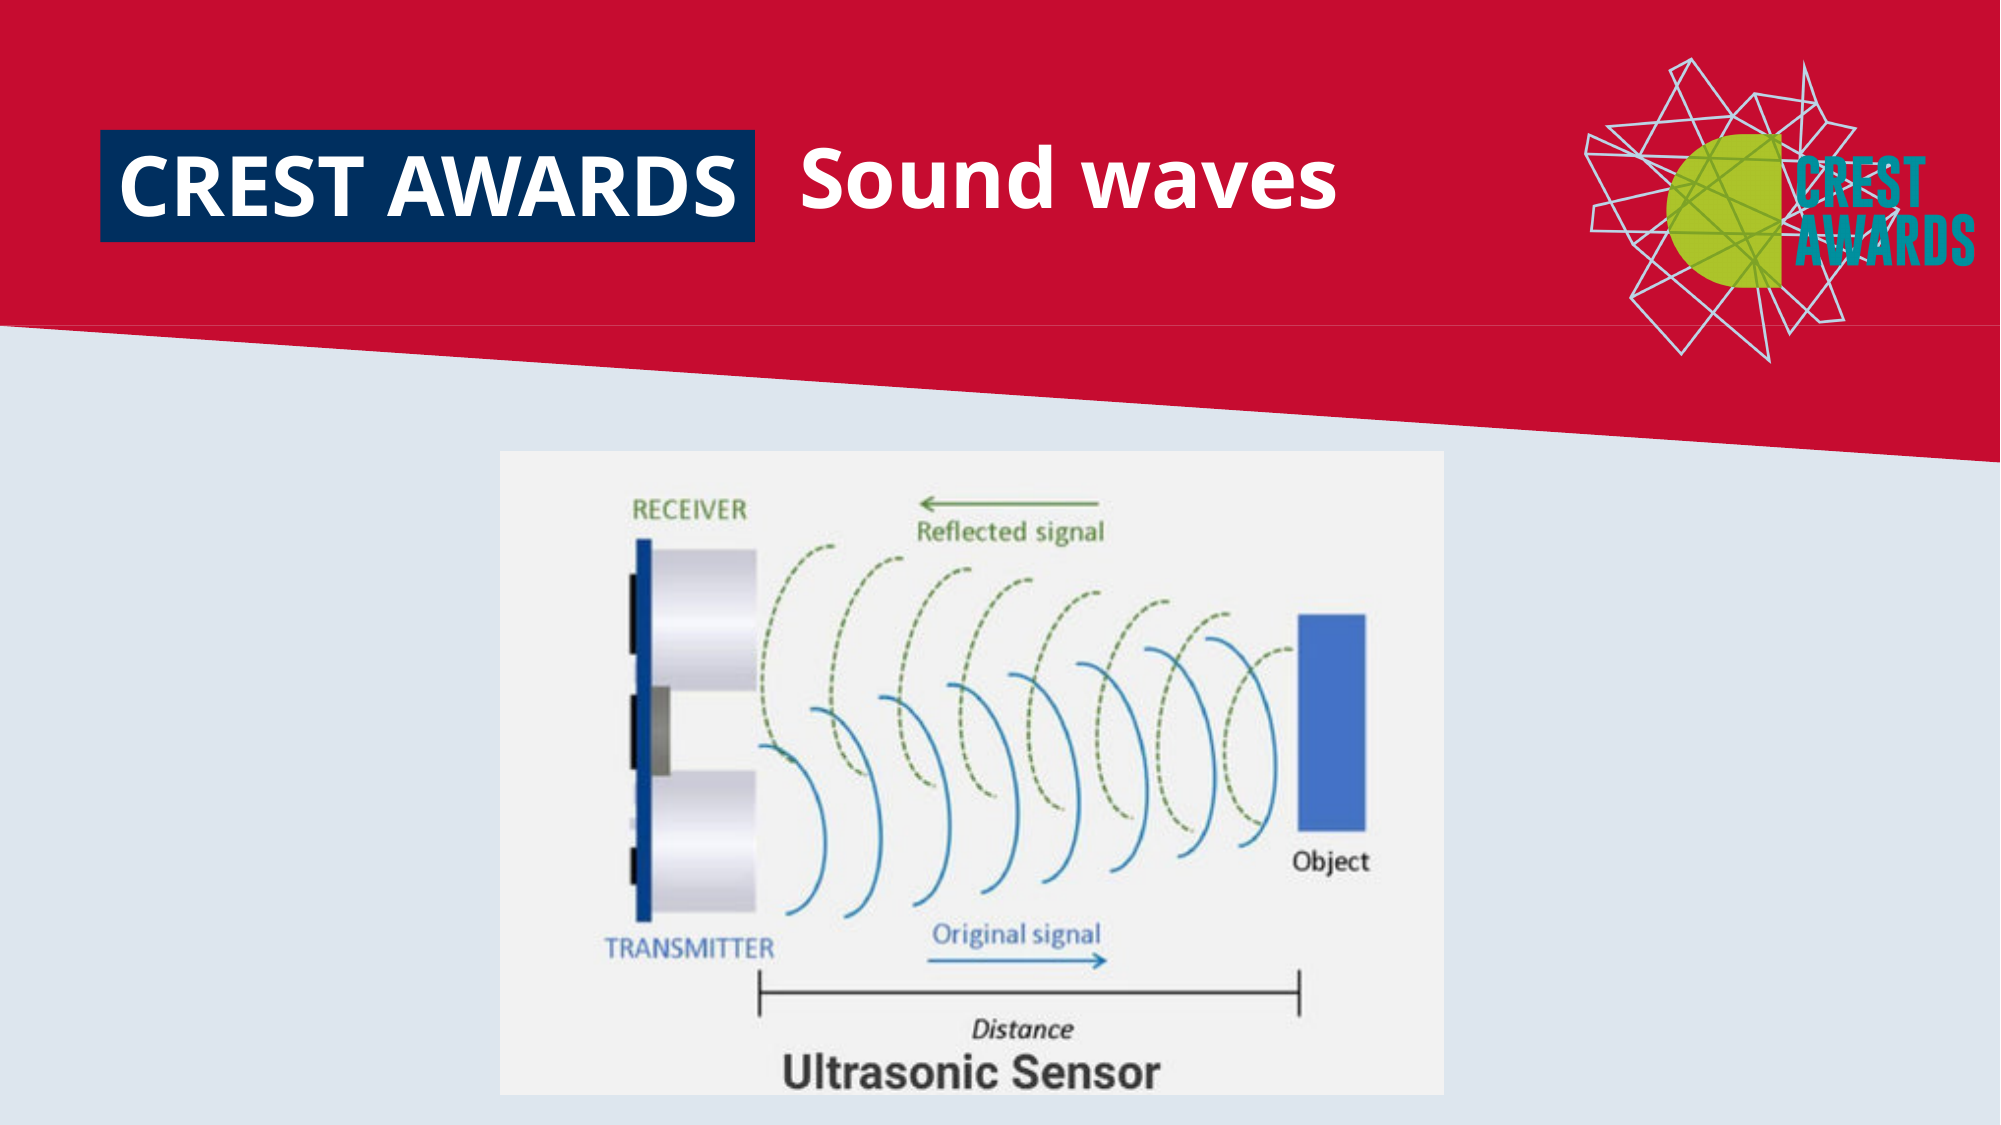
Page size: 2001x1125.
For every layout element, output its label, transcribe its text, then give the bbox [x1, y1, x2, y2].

subtitle Sound waves [784, 129, 1657, 284]
picture [500, 451, 1444, 1095]
title CREST AWARDS [100, 129, 755, 243]
picture [1581, 55, 1977, 364]
